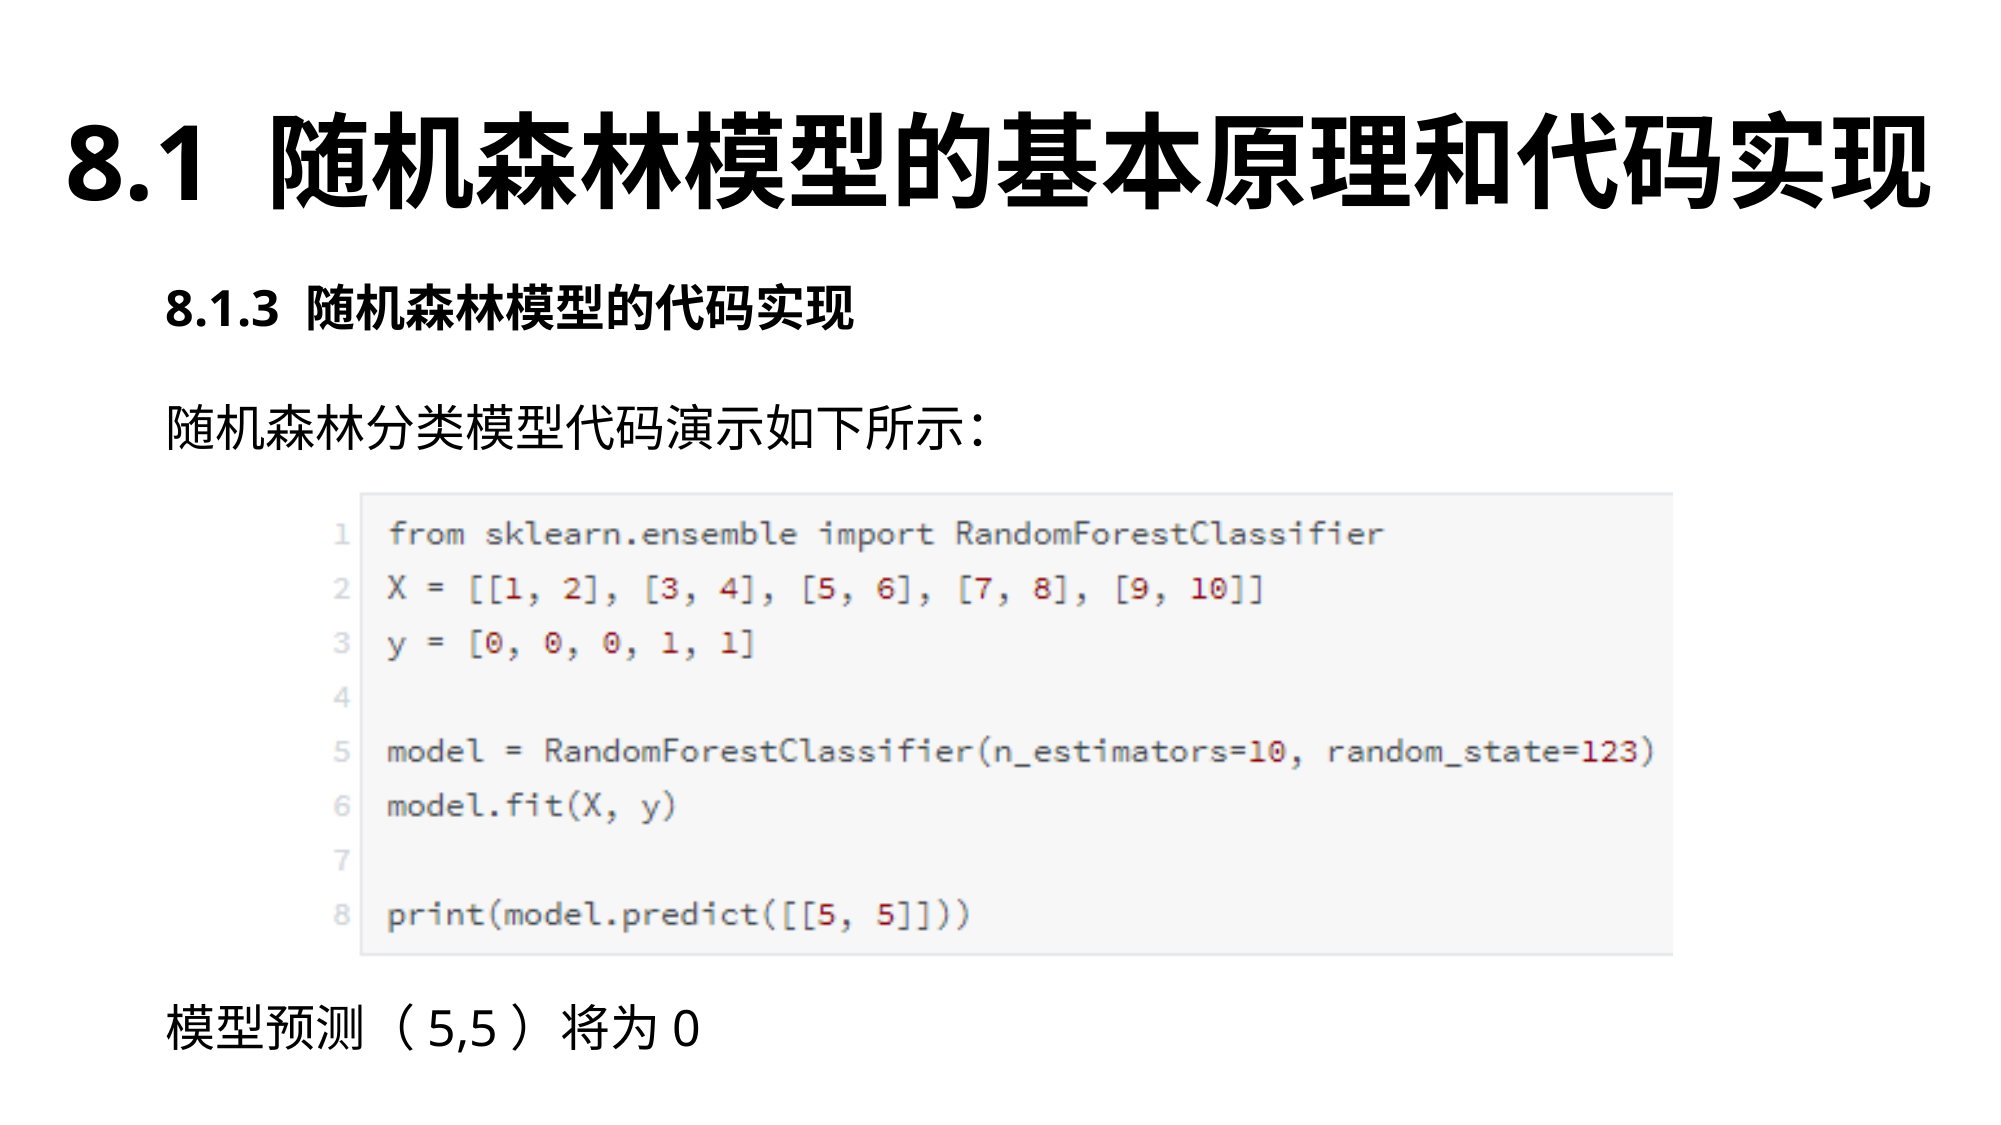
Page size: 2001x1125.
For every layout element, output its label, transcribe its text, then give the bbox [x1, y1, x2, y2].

text_box 8.1 随机森林模型的基本原理和代码实现 [50, 88, 1950, 229]
picture [327, 483, 1673, 967]
text_box 8.1.3 随机森林模型的代码实现 随机森林分类模型代码演示如下所示： 模型预测（5,5）将为0 [151, 268, 1849, 1064]
